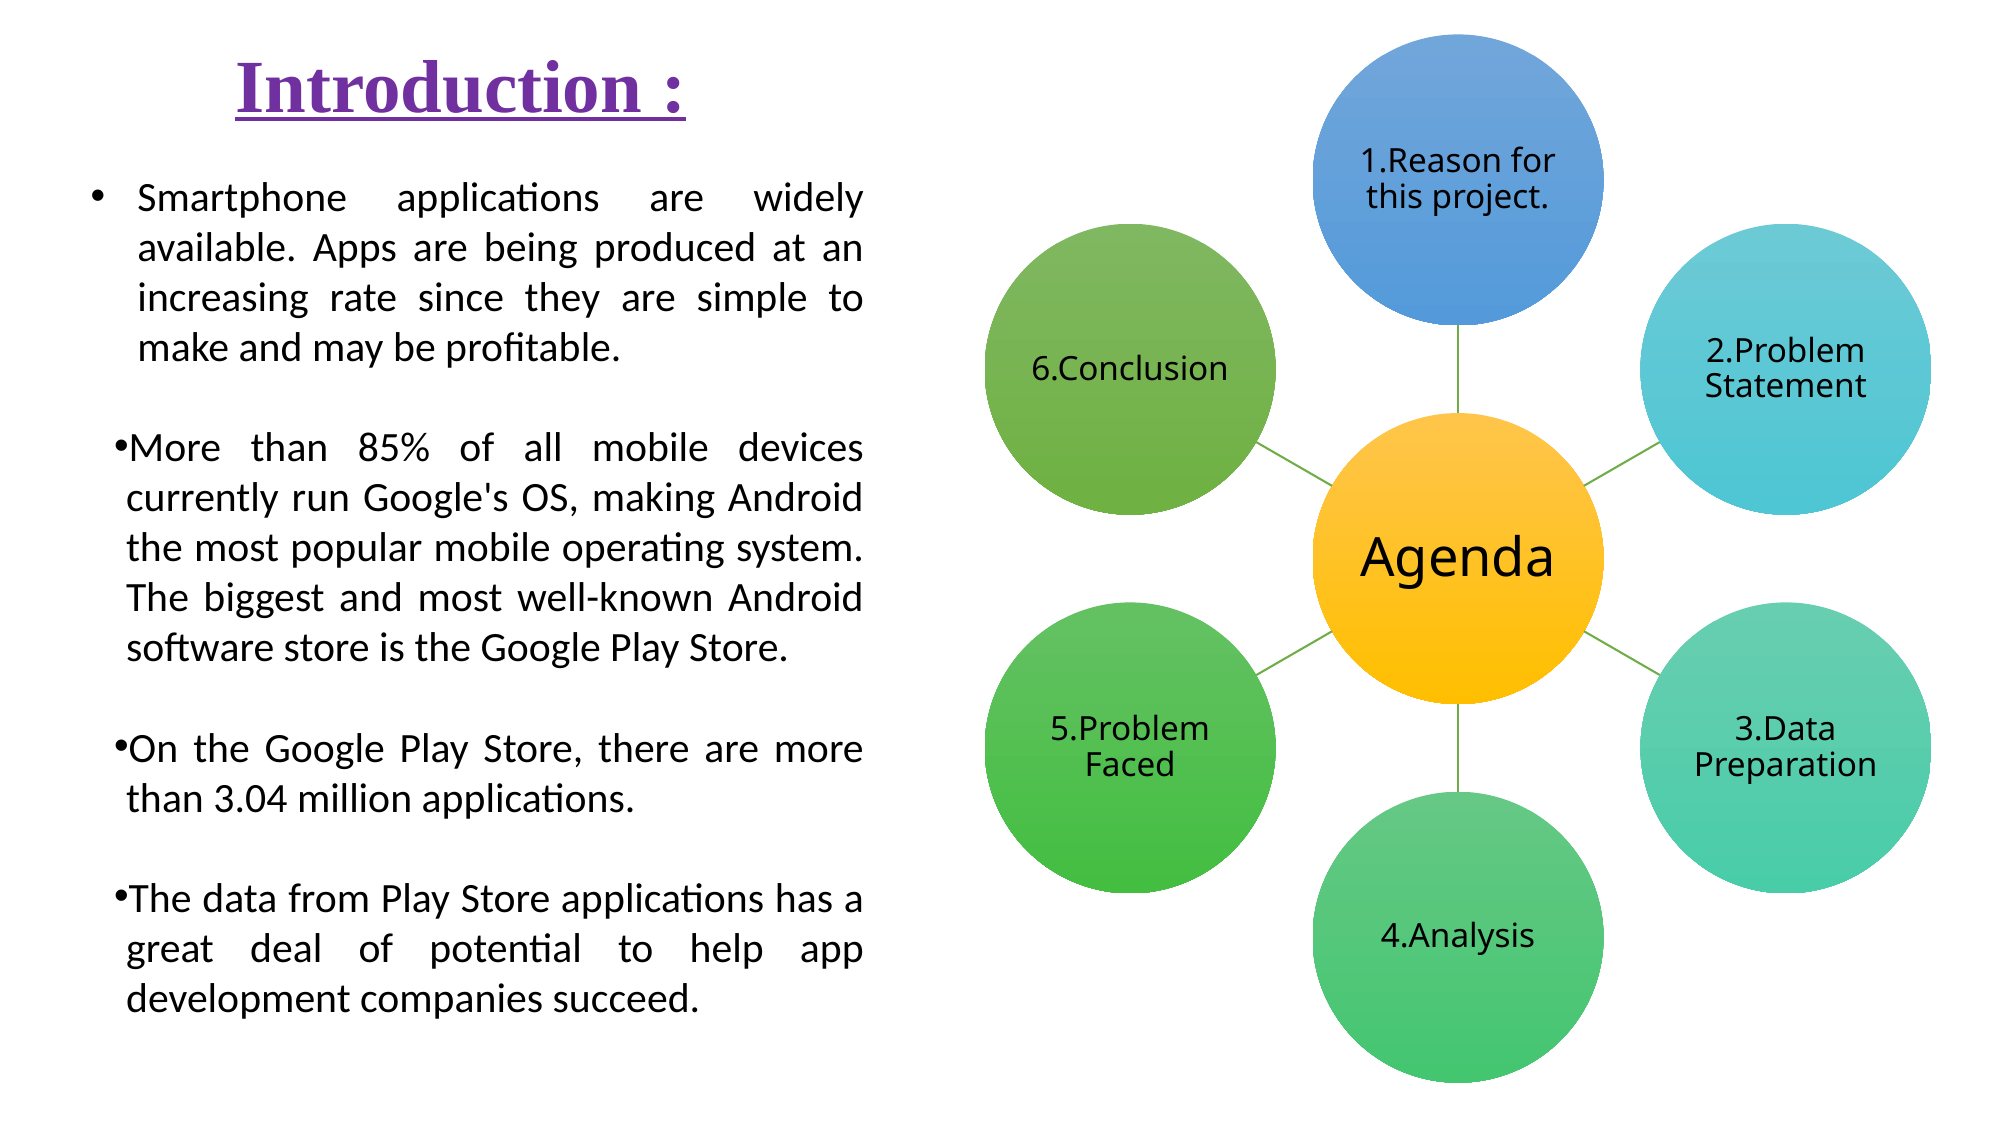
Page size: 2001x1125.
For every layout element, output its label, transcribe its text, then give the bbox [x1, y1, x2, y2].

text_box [937, 30, 1979, 1087]
text_box Smartphone applications are widely available. Apps are being produced at an increasing rate since they are simple to make and may be profitable. More than 85% of all mobile devices currently run Google's OS, making Android the most popular mobile operating system. The biggest and most well-known Android software store is the Google Play Store. On the Google Play Store, there are more than 3.04 million applications. The data from Play Store applications has a great deal of potential to help app development companies succeed. [75, 162, 879, 1078]
text_box Introduction : [220, 30, 702, 136]
